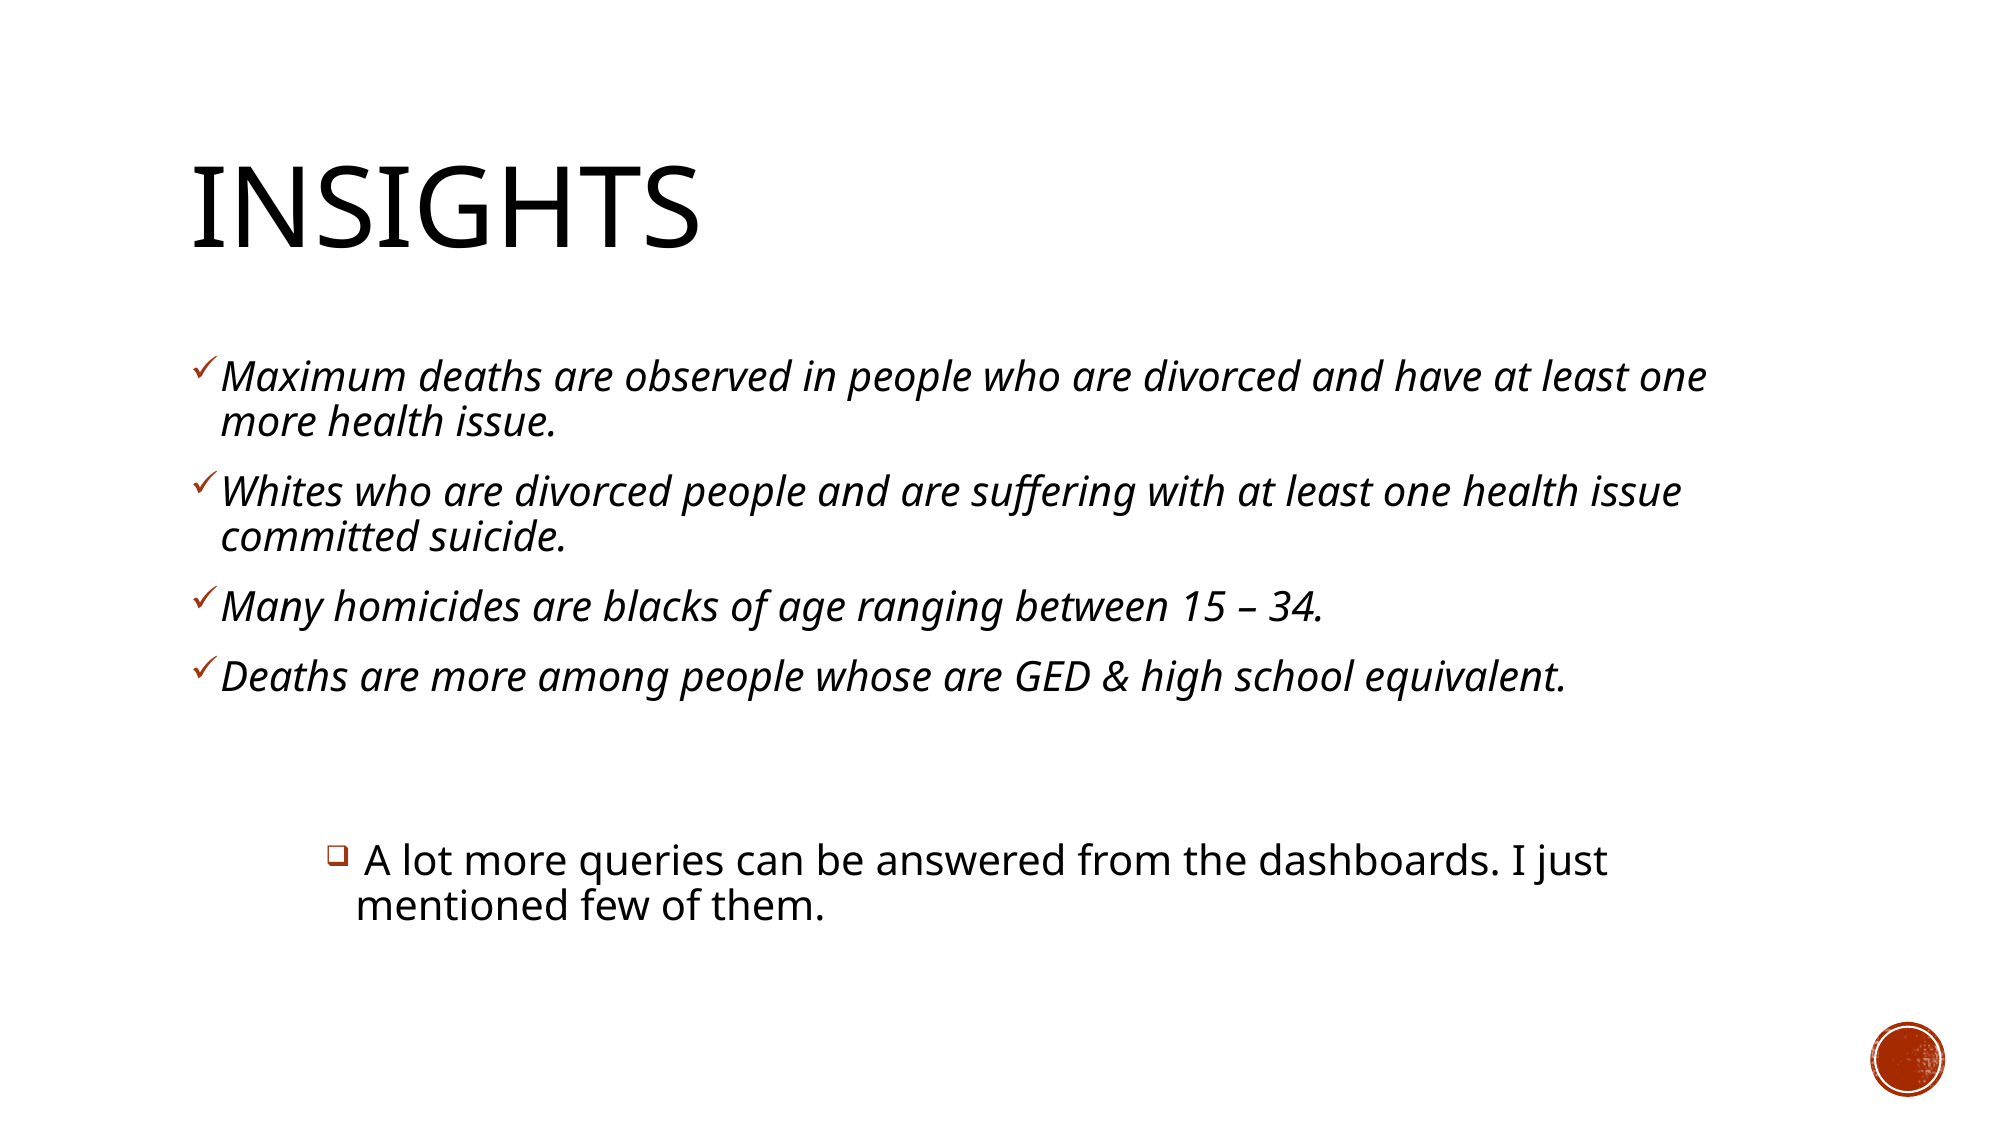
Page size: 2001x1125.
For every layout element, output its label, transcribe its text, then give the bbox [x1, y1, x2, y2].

title Insights [175, 79, 1826, 344]
list Maximum deaths are observed in people who are divorced and have at least one more health issue. Whites who are divorced people and are suffering with at least one health issue committed suicide. Many homicides are blacks of age ranging between 15 – 34. Deaths are more among people whose are GED & high school equivalent. A lot more queries can be answered from the dashboards. I just mentioned few of them. [175, 348, 1826, 1013]
